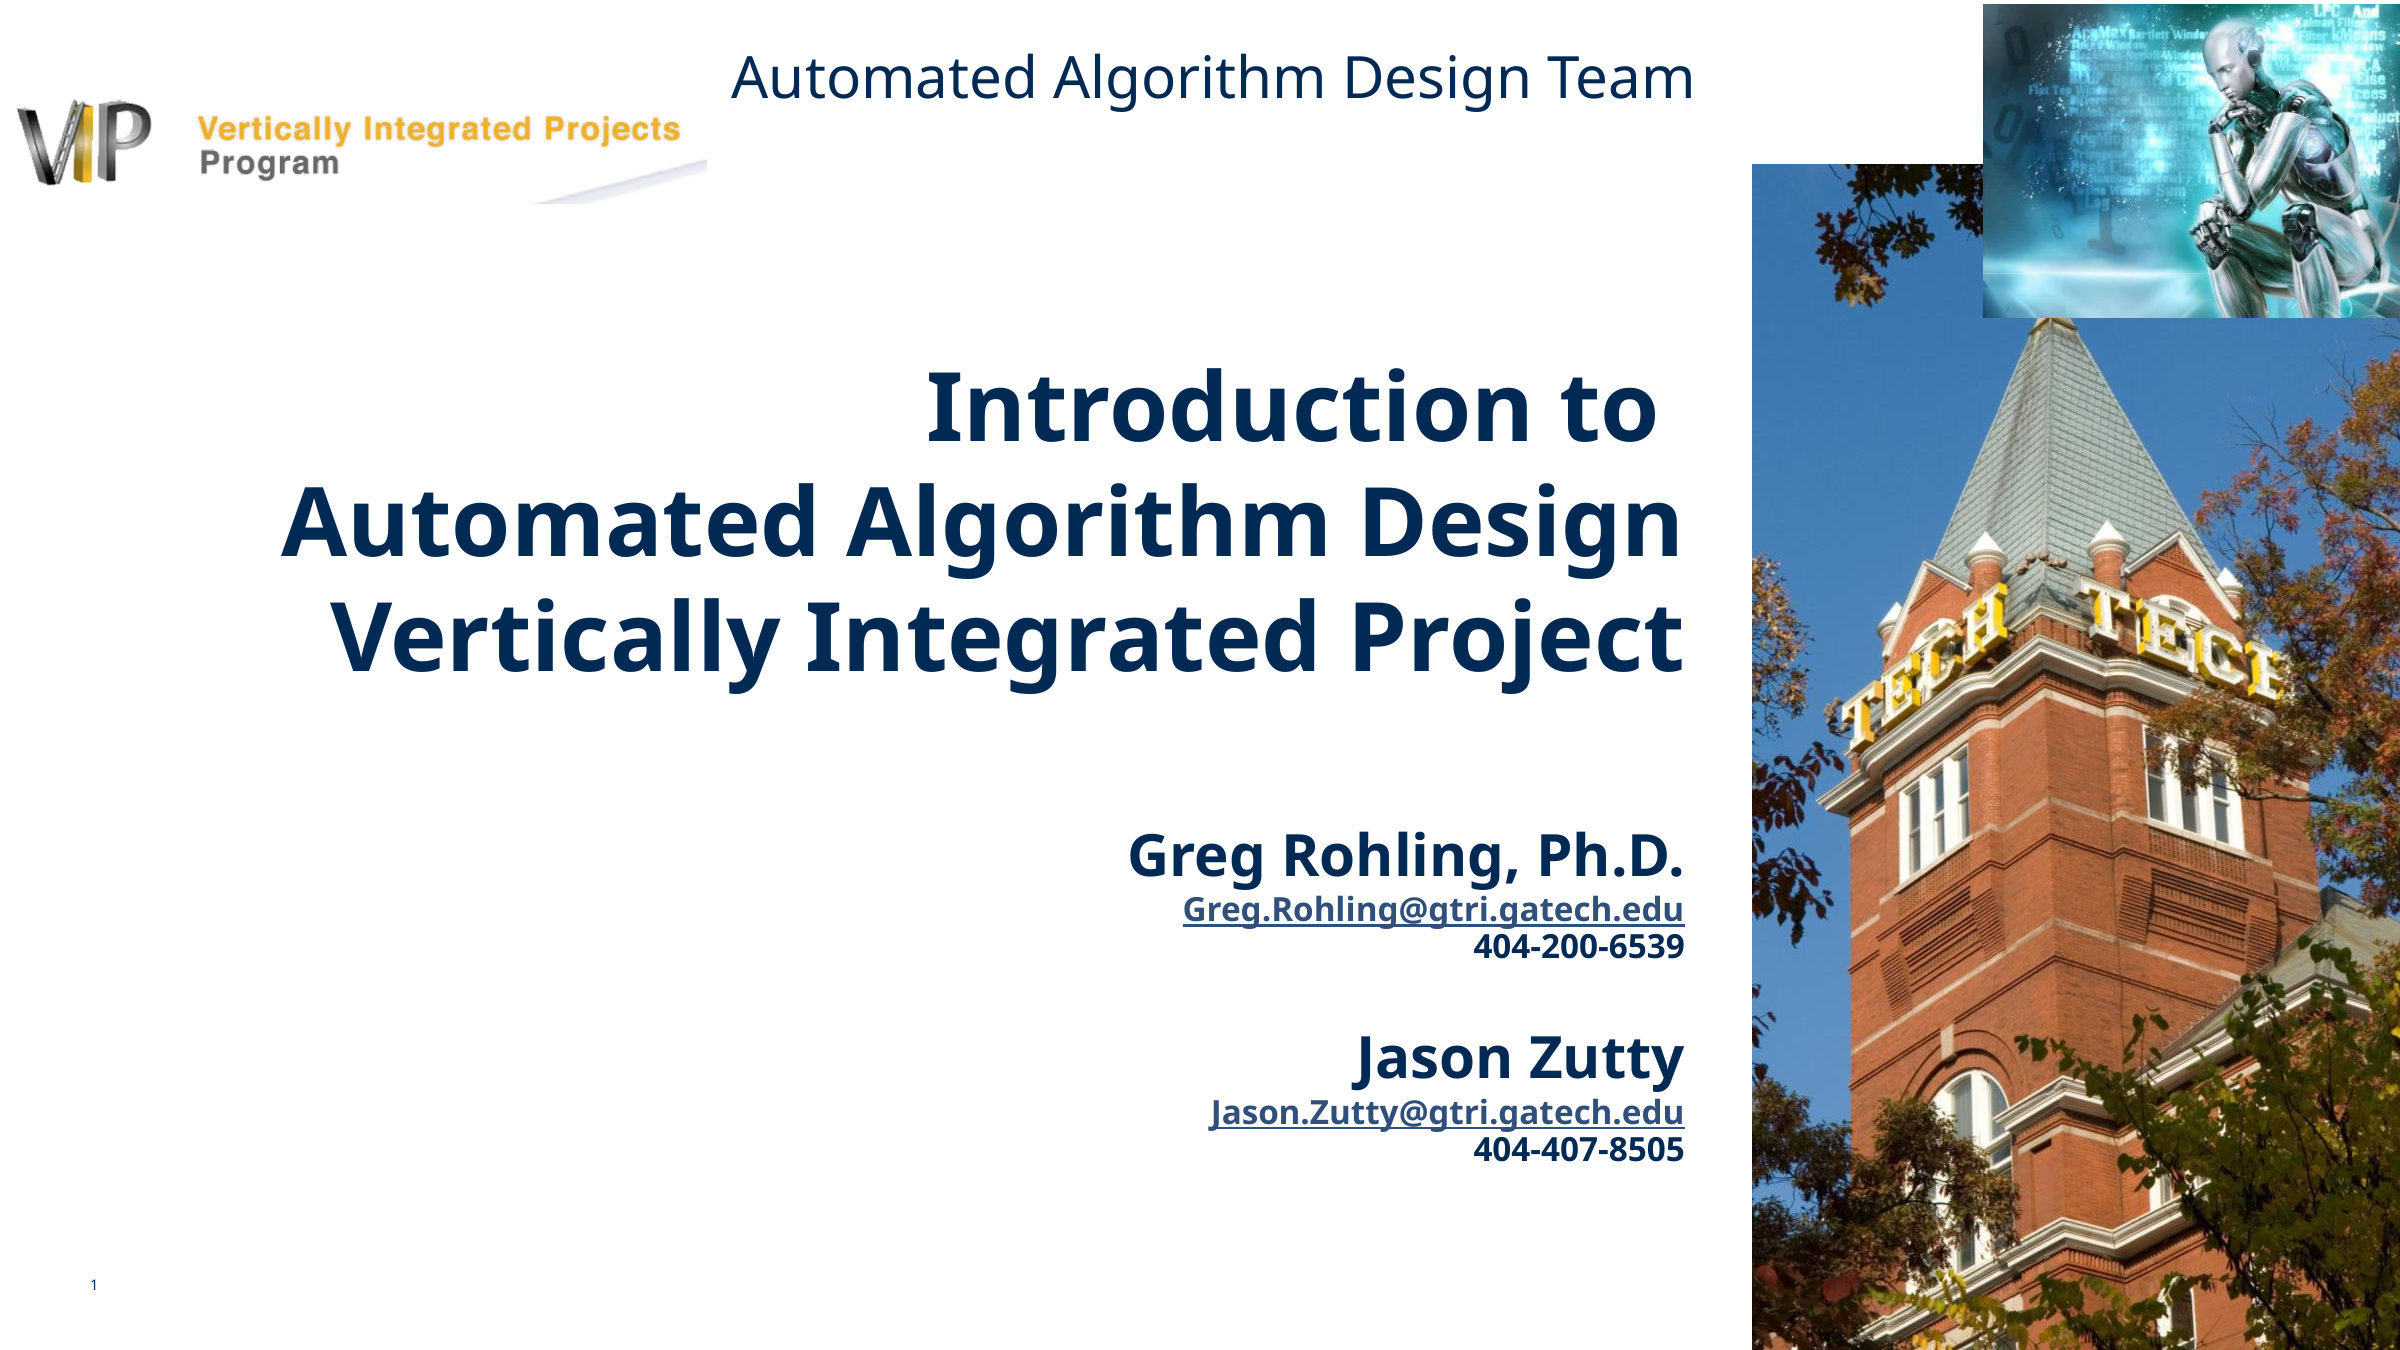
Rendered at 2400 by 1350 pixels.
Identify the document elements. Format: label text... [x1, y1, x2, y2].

picture [0, 87, 707, 204]
subtitle Greg Rohling, Ph.D. Greg.Rohling@gtri.gatech.edu 404-200-6539 Jason Zutty Jason.Zutty@gtri.gatech.edu 404-407-8505 [75, 818, 1700, 1146]
title Introduction to Automated Algorithm Design Vertically Integrated Project [75, 331, 1700, 691]
picture [1752, 4, 2400, 1350]
